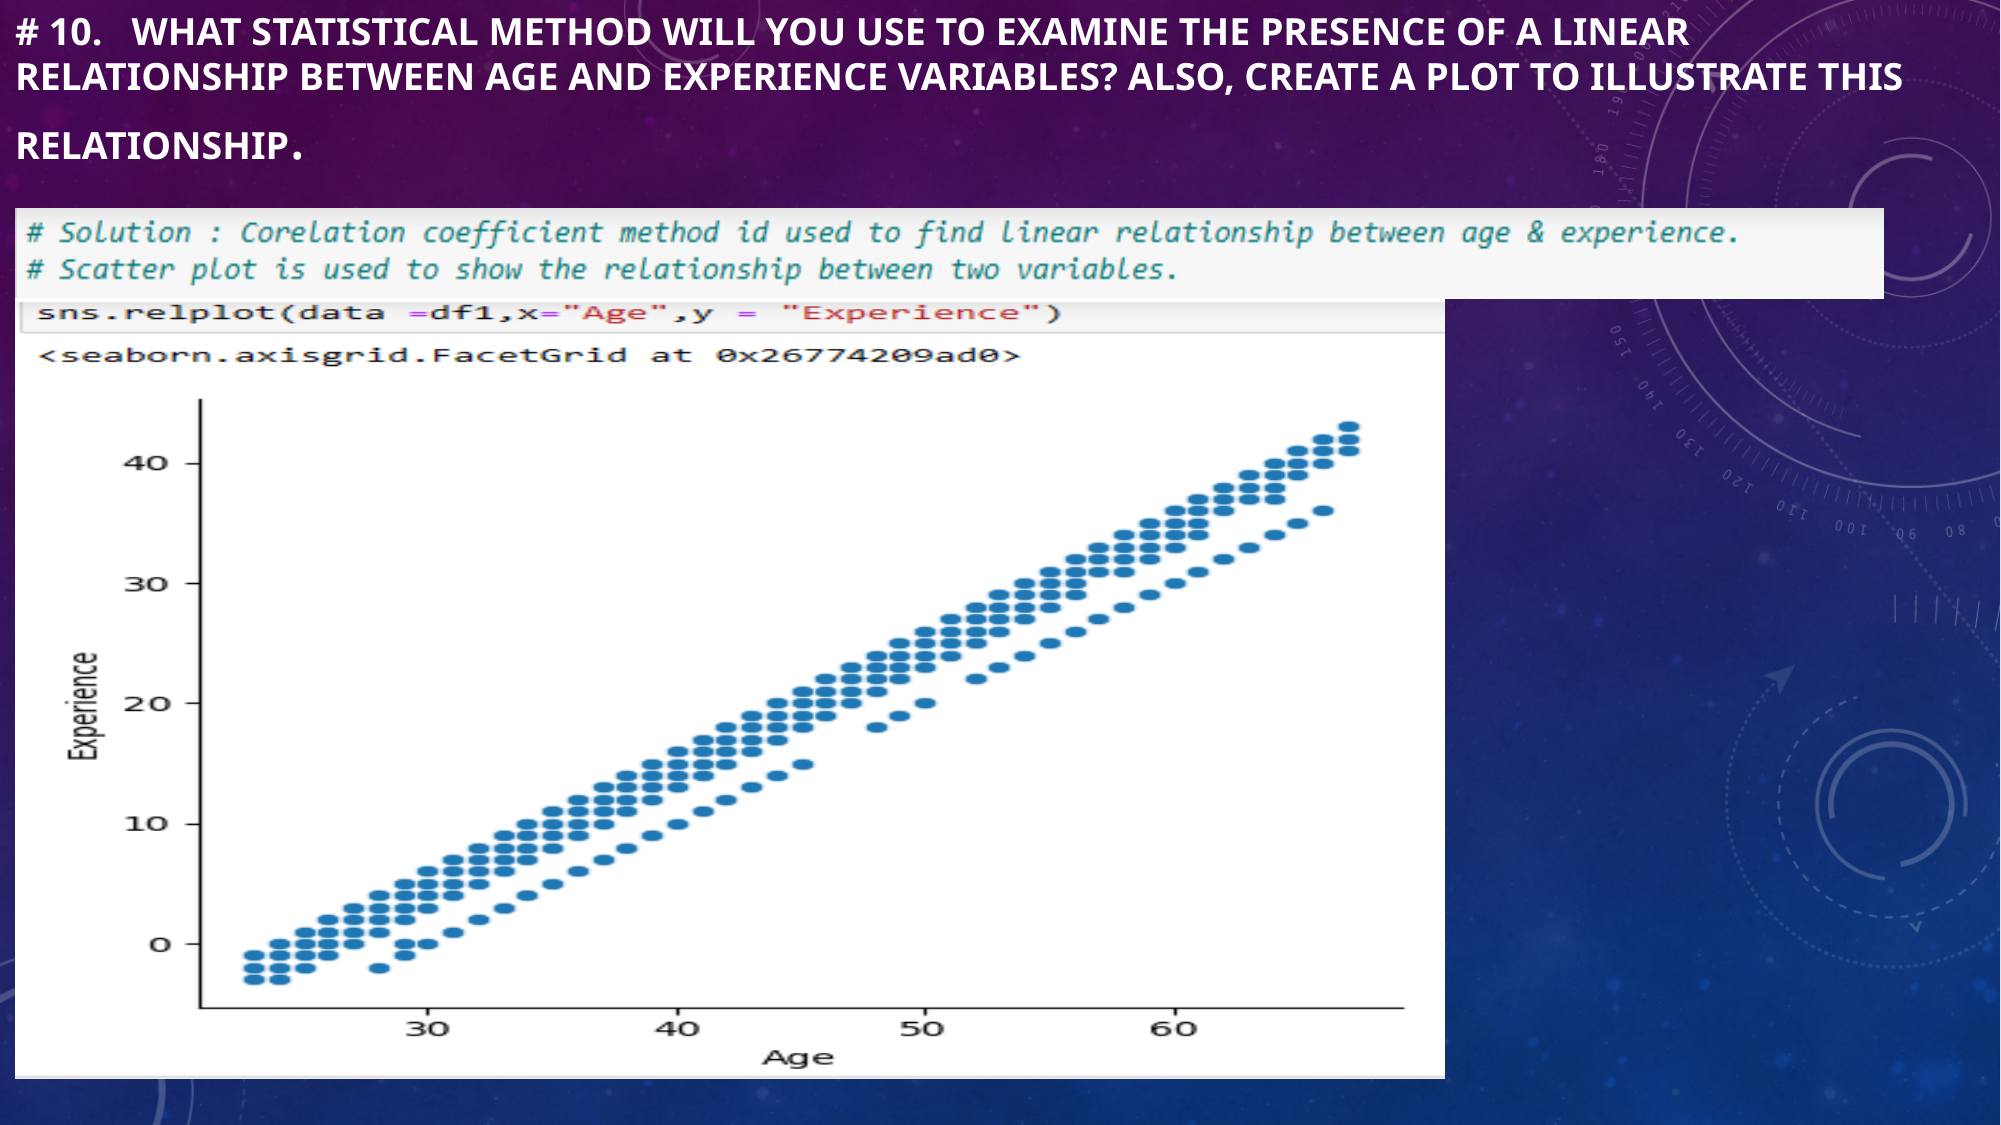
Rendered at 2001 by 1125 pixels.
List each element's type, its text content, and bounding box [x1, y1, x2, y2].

title # 10. What statistical method will you use to examine the presence of a linear relationship between age and experience variables? Also, create a Plot to illustrate this relationship. [0, 0, 1975, 180]
picture [0, 0, 2001, 1125]
